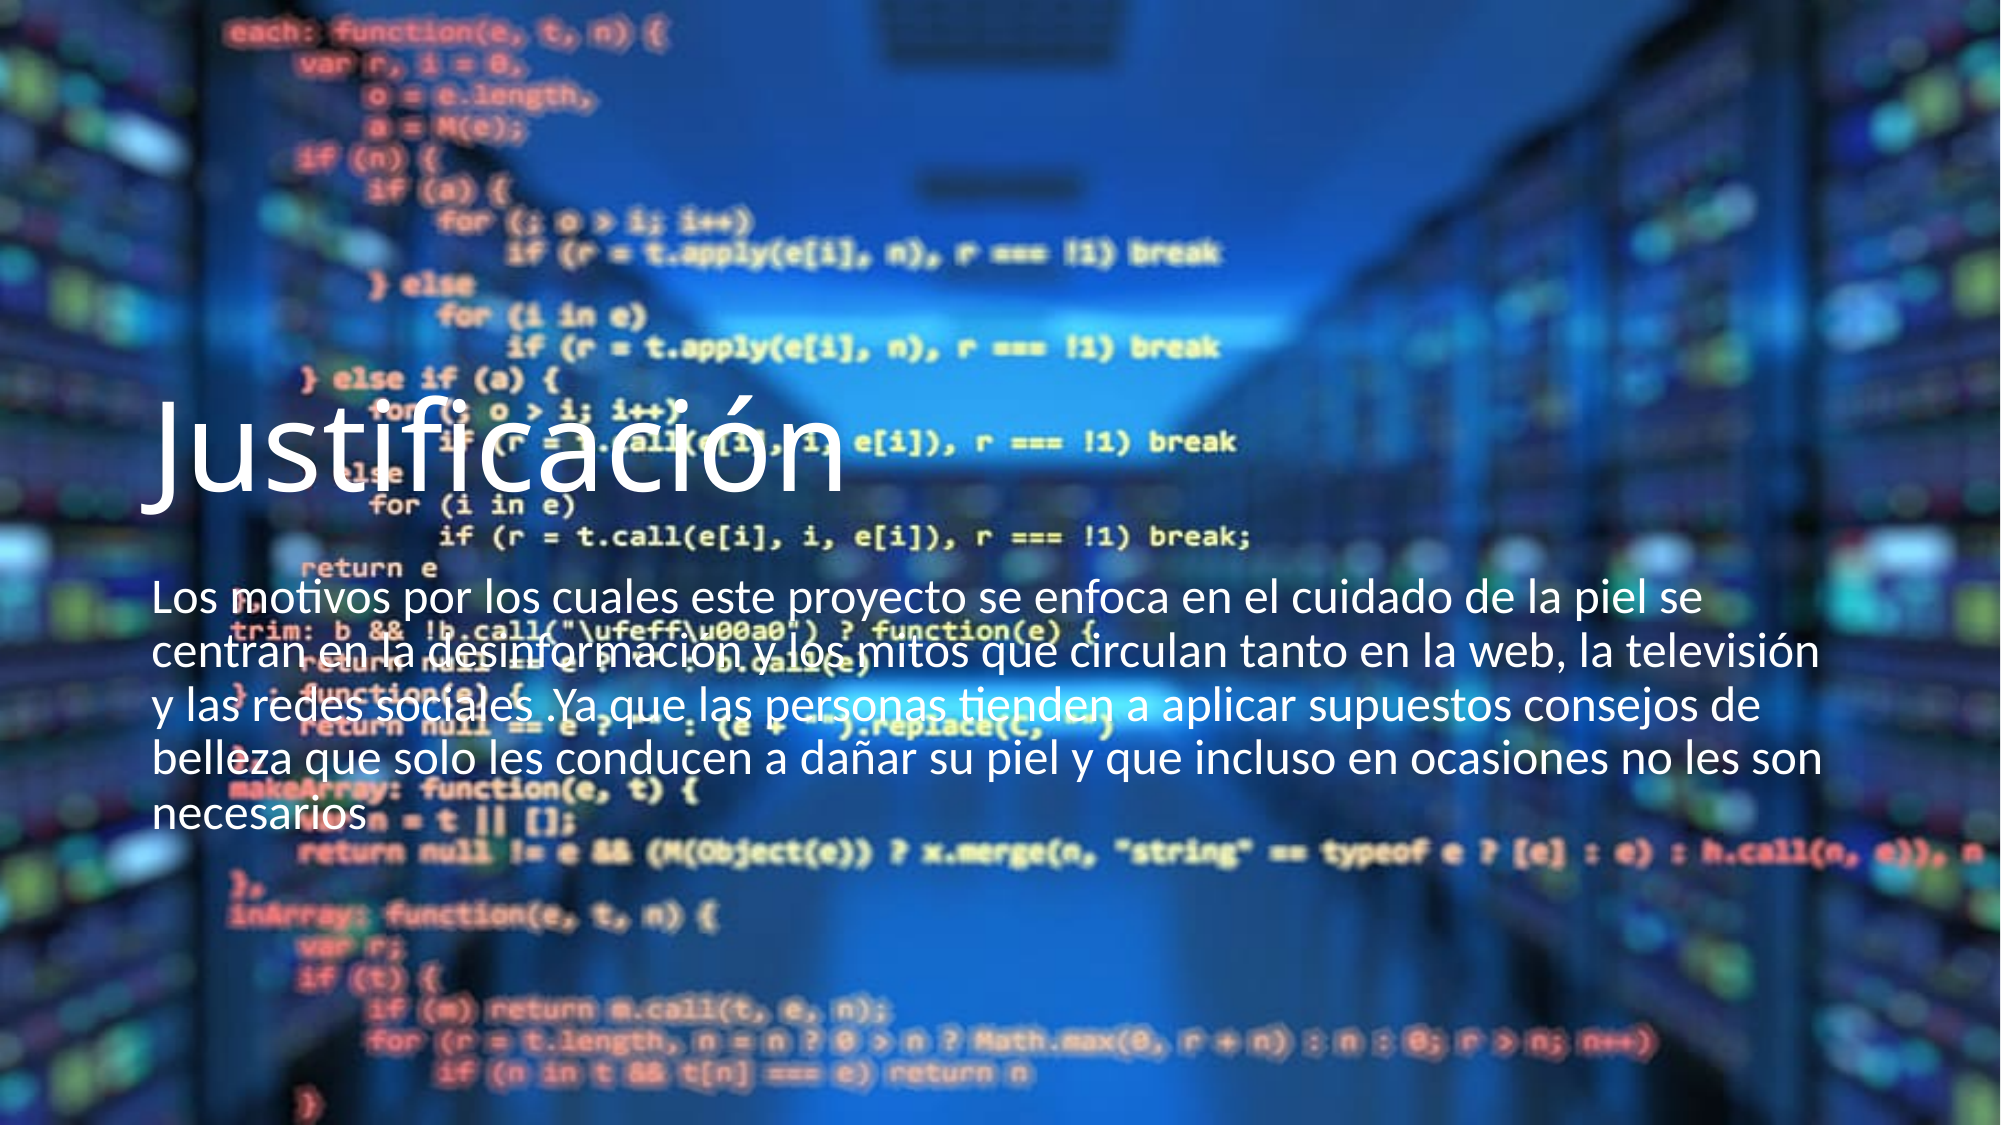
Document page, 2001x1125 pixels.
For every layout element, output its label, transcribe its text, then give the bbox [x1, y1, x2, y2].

title Justificación [136, 280, 1862, 527]
picture [0, 0, 2001, 1125]
list Los motivos por los cuales este proyecto se enfoca en el cuidado de la piel se centran en la desinformación y los mitos que circulan tanto en la web, la televisión y las redes sociales .Ya que las personas tienden a aplicar supuestos consejos de belleza que solo les conducen a dañar su piel y que incluso en ocasiones no les son necesarios [136, 562, 1862, 999]
